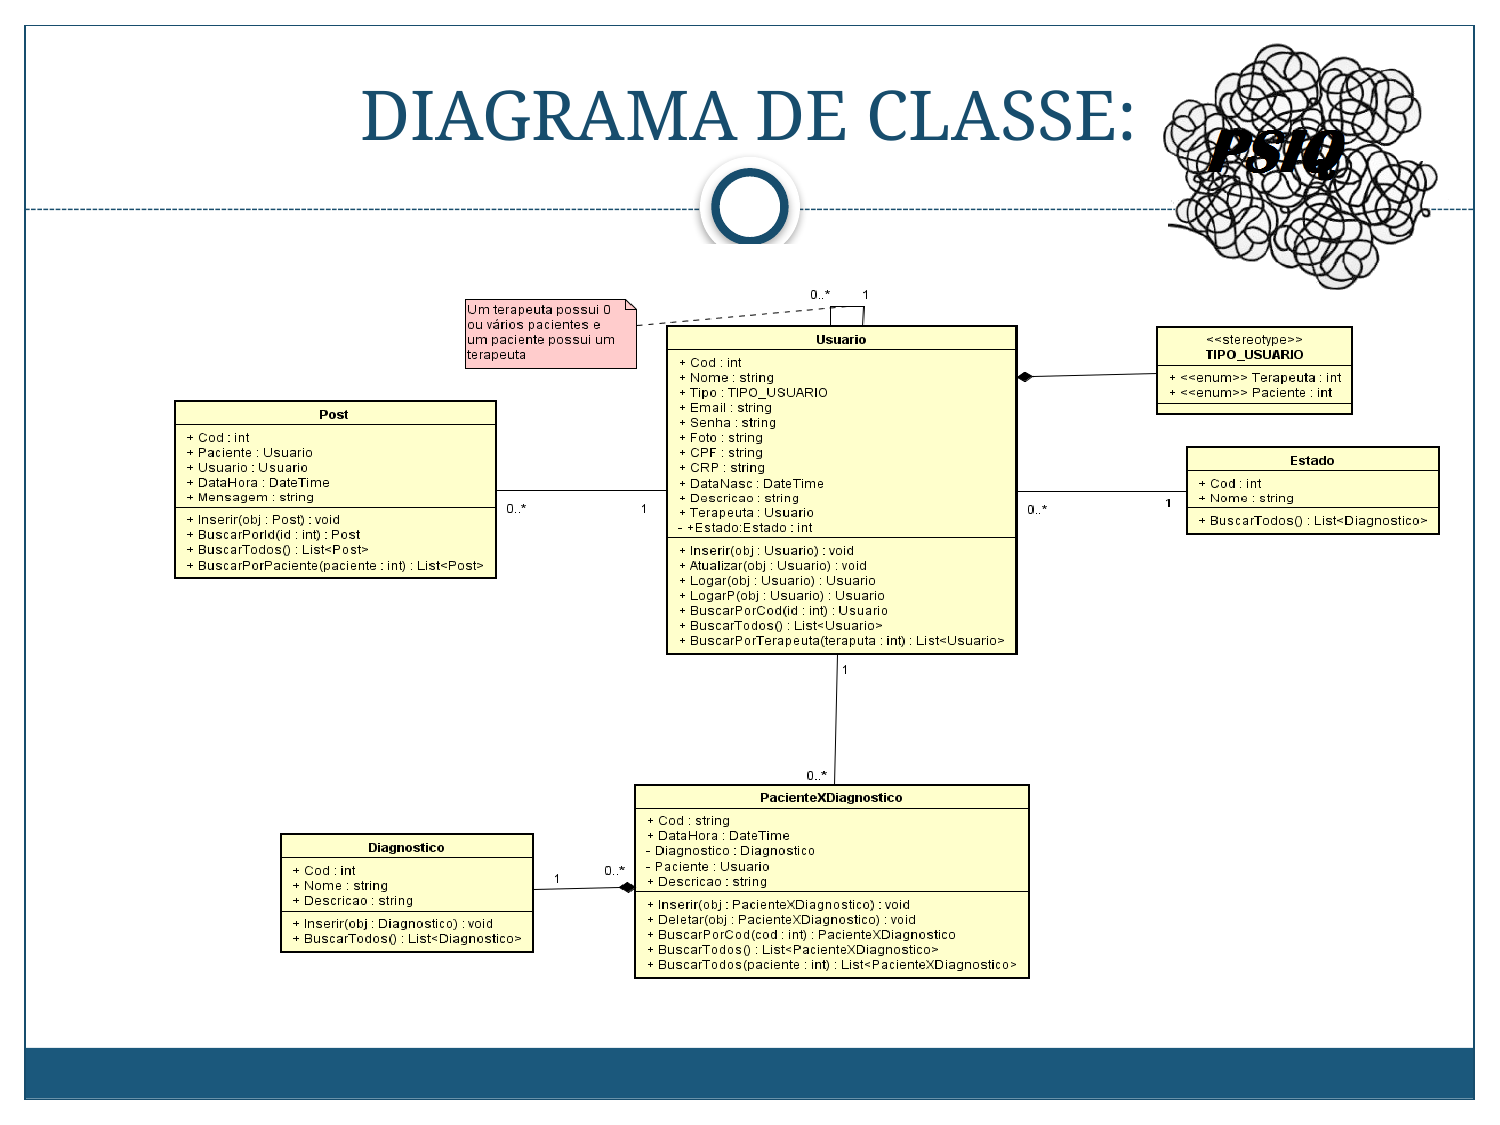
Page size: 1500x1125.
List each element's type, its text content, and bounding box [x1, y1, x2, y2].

title DIAGRAMA DE CLASSE: [49, 37, 1450, 162]
picture [52, 42, 1459, 1012]
